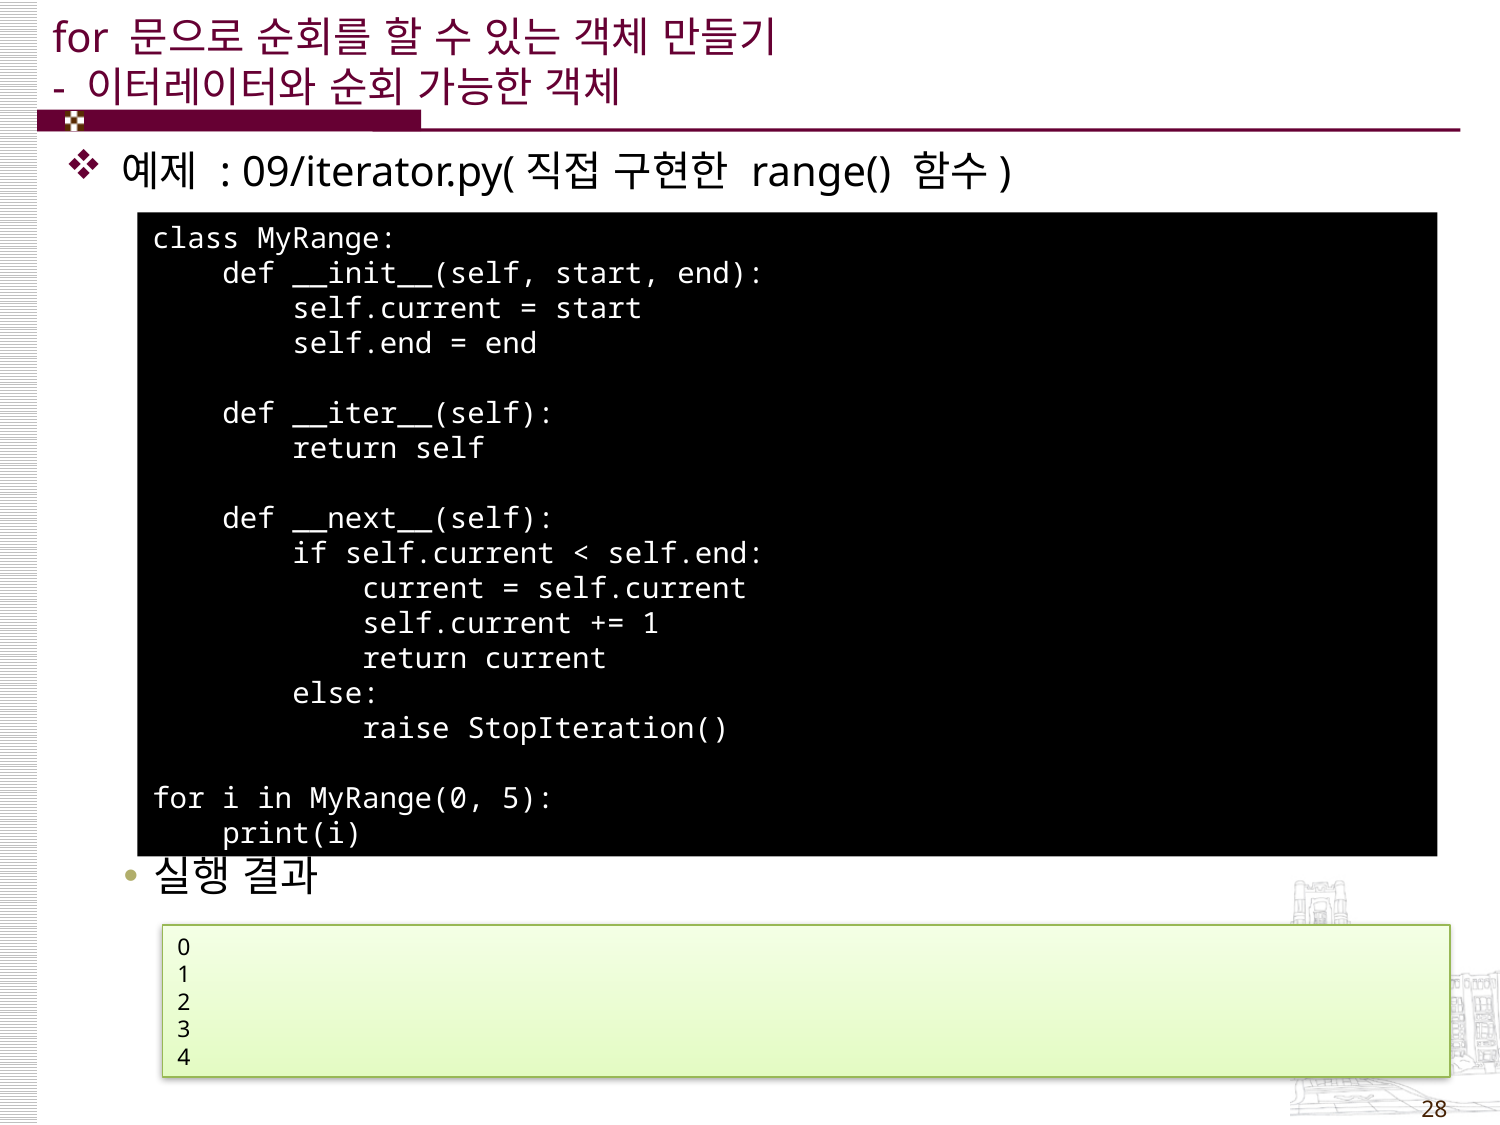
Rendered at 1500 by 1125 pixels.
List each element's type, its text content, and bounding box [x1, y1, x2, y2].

list 예제 : 09/iterator.py(직접 구현한 range() 함수) 실행 결과 [50, 137, 1475, 1075]
picture [65, 111, 84, 131]
picture [1290, 874, 1500, 1125]
title for 문으로 순회를 할 수 있는 객체 만들기 - 이터레이터와 순회 가능한 객체 [37, 13, 1278, 109]
text_box 0 1 2 3 4 [162, 924, 1451, 1078]
text_box class MyRange: def __init__(self, start, end): self.current = start self.end = end def __iter__(self): return self def __next__(self): if self.current < self.end: current = self.current self.current += 1 return current else: raise StopIteration() for i in MyRange(0, 5): print(i) [137, 212, 1438, 857]
text_box [1438, 275, 1500, 283]
